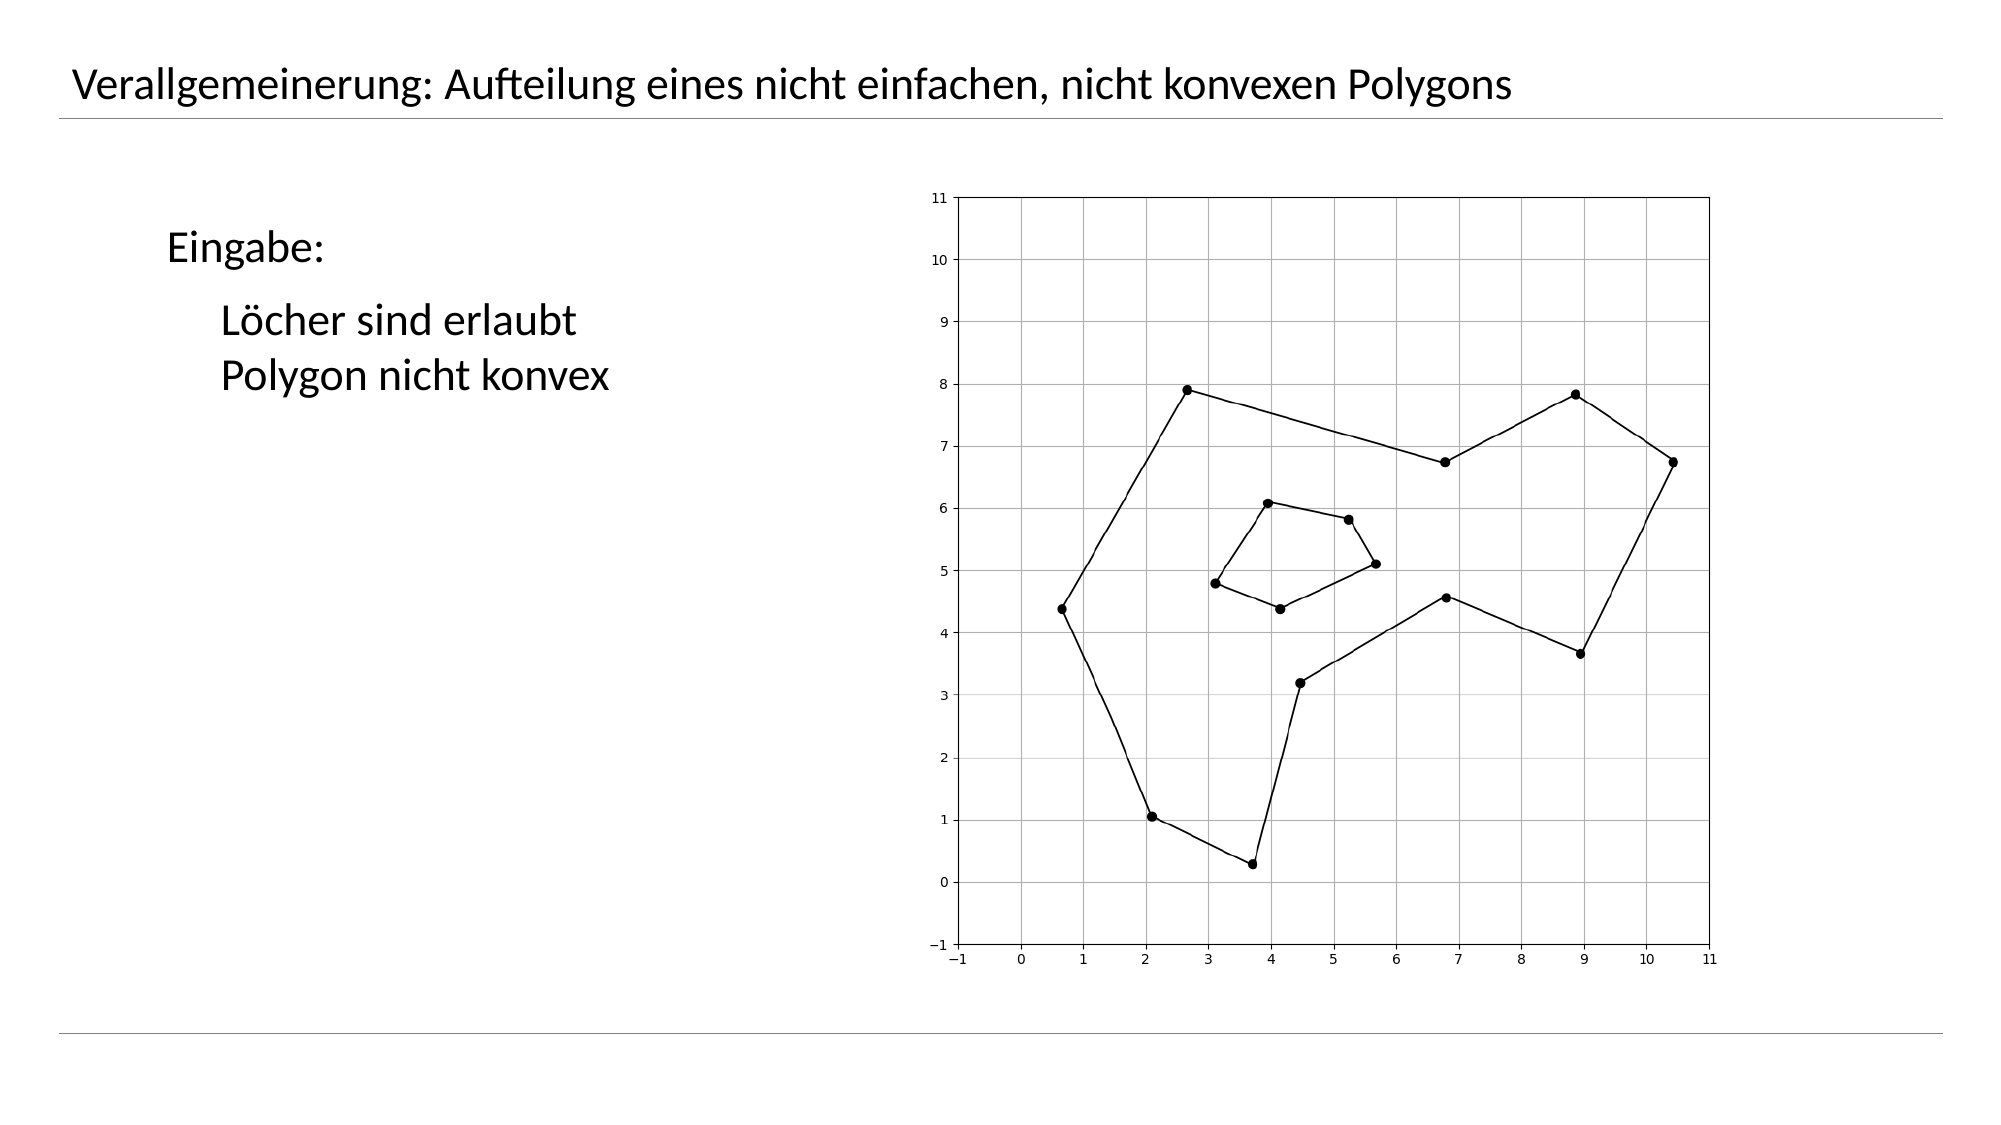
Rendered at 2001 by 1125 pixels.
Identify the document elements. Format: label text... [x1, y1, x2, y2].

text_box Löcher sind erlaubt Polygon nicht konvex [206, 282, 702, 462]
text_box Eingabe: [152, 208, 490, 279]
picture [913, 181, 1720, 975]
text_box Verallgemeinerung: Aufteilung eines nicht einfachen, nicht konvexen Polygons [57, 46, 1941, 117]
